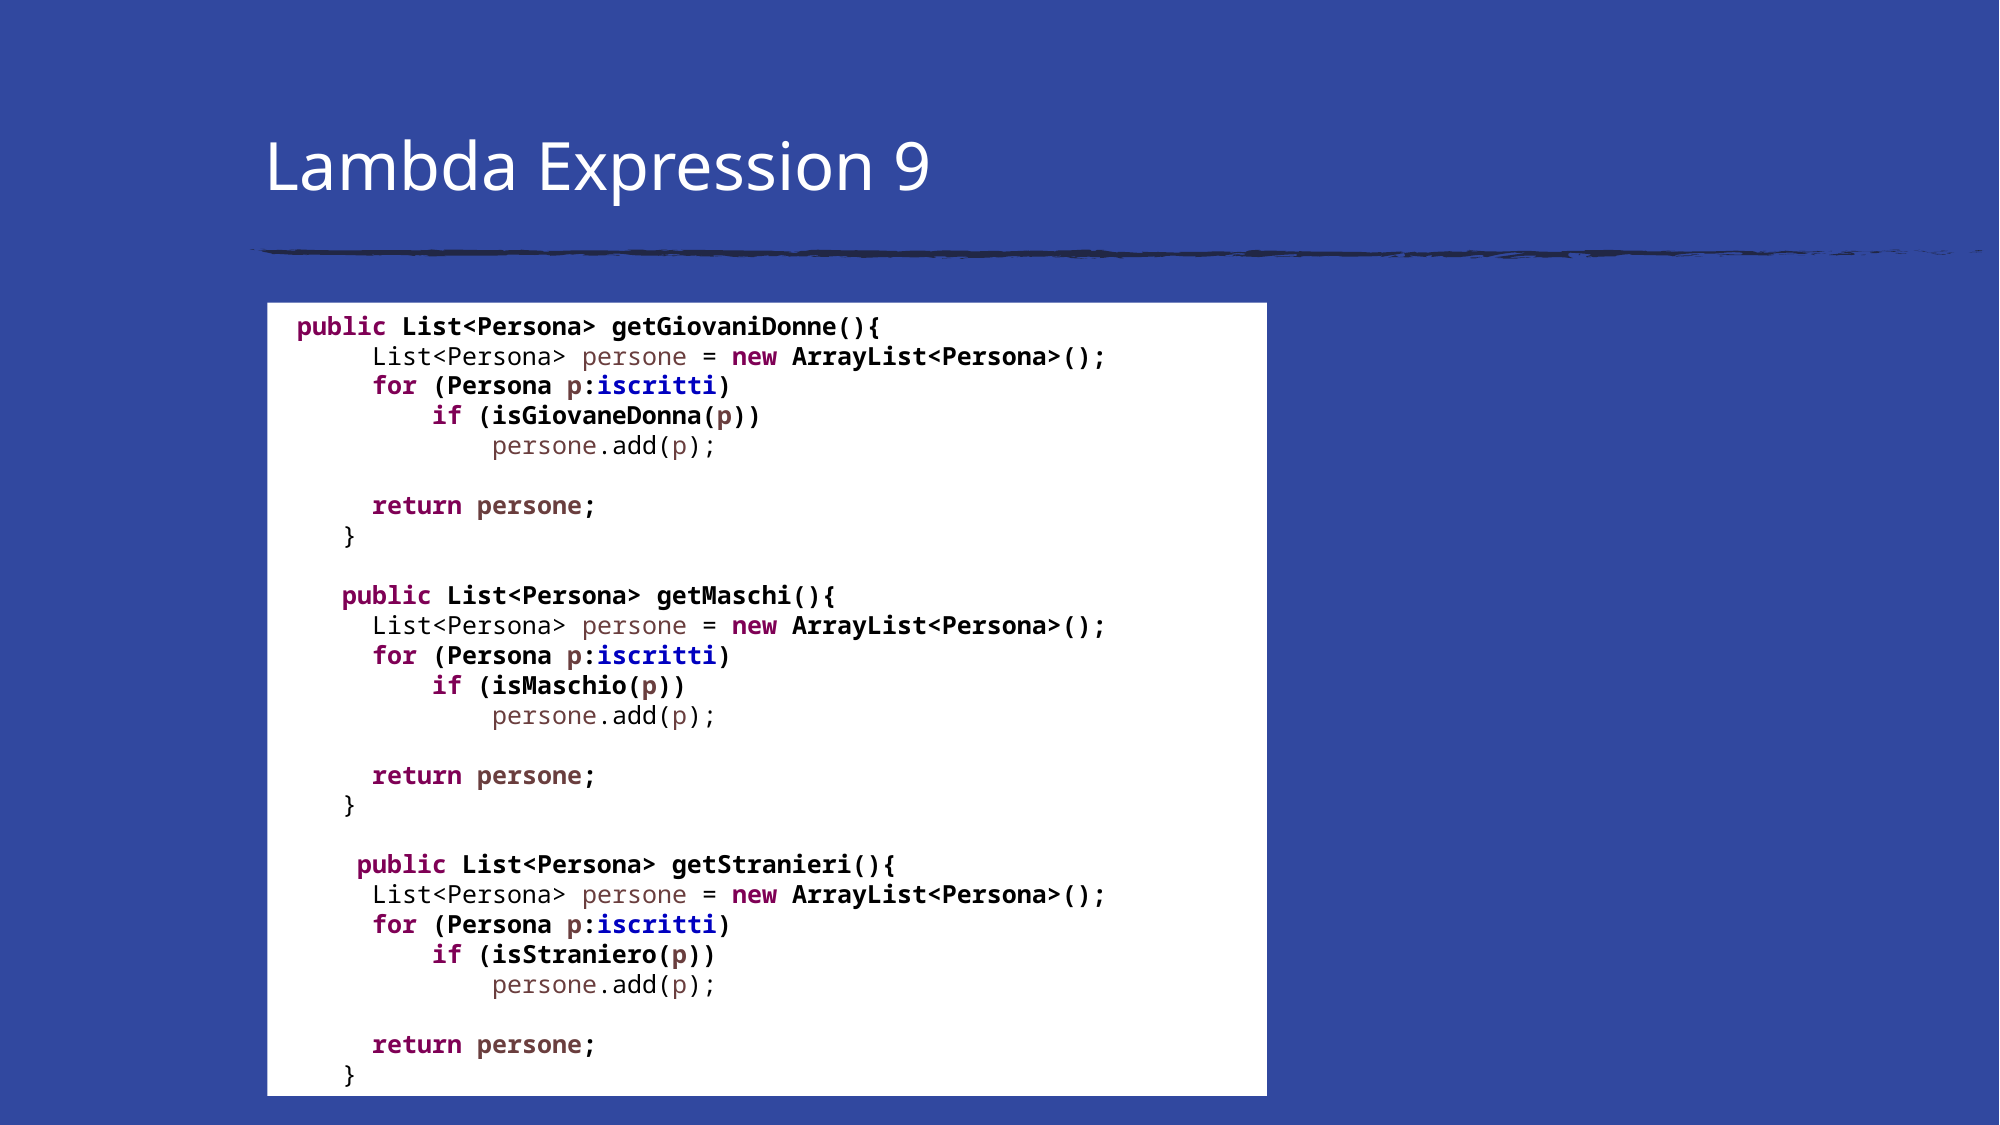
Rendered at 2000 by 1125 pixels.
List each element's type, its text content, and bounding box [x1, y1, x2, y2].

title Lambda Expression 9 [249, 45, 1750, 213]
text_box public List<Persona> getGiovaniDonne(){ List<Persona> persone = new ArrayList<Persona>(); for (Persona p:iscritti) if (isGiovaneDonna(p)) persone.add(p); return persone; } public List<Persona> getMaschi(){ List<Persona> persone = new ArrayList<Persona>(); for (Persona p:iscritti) if (isMaschio(p)) persone.add(p); return persone; } public List<Persona> getStranieri(){ List<Persona> persone = new ArrayList<Persona>(); for (Persona p:iscritti) if (isStraniero(p)) persone.add(p); return persone; } [267, 302, 1267, 1096]
